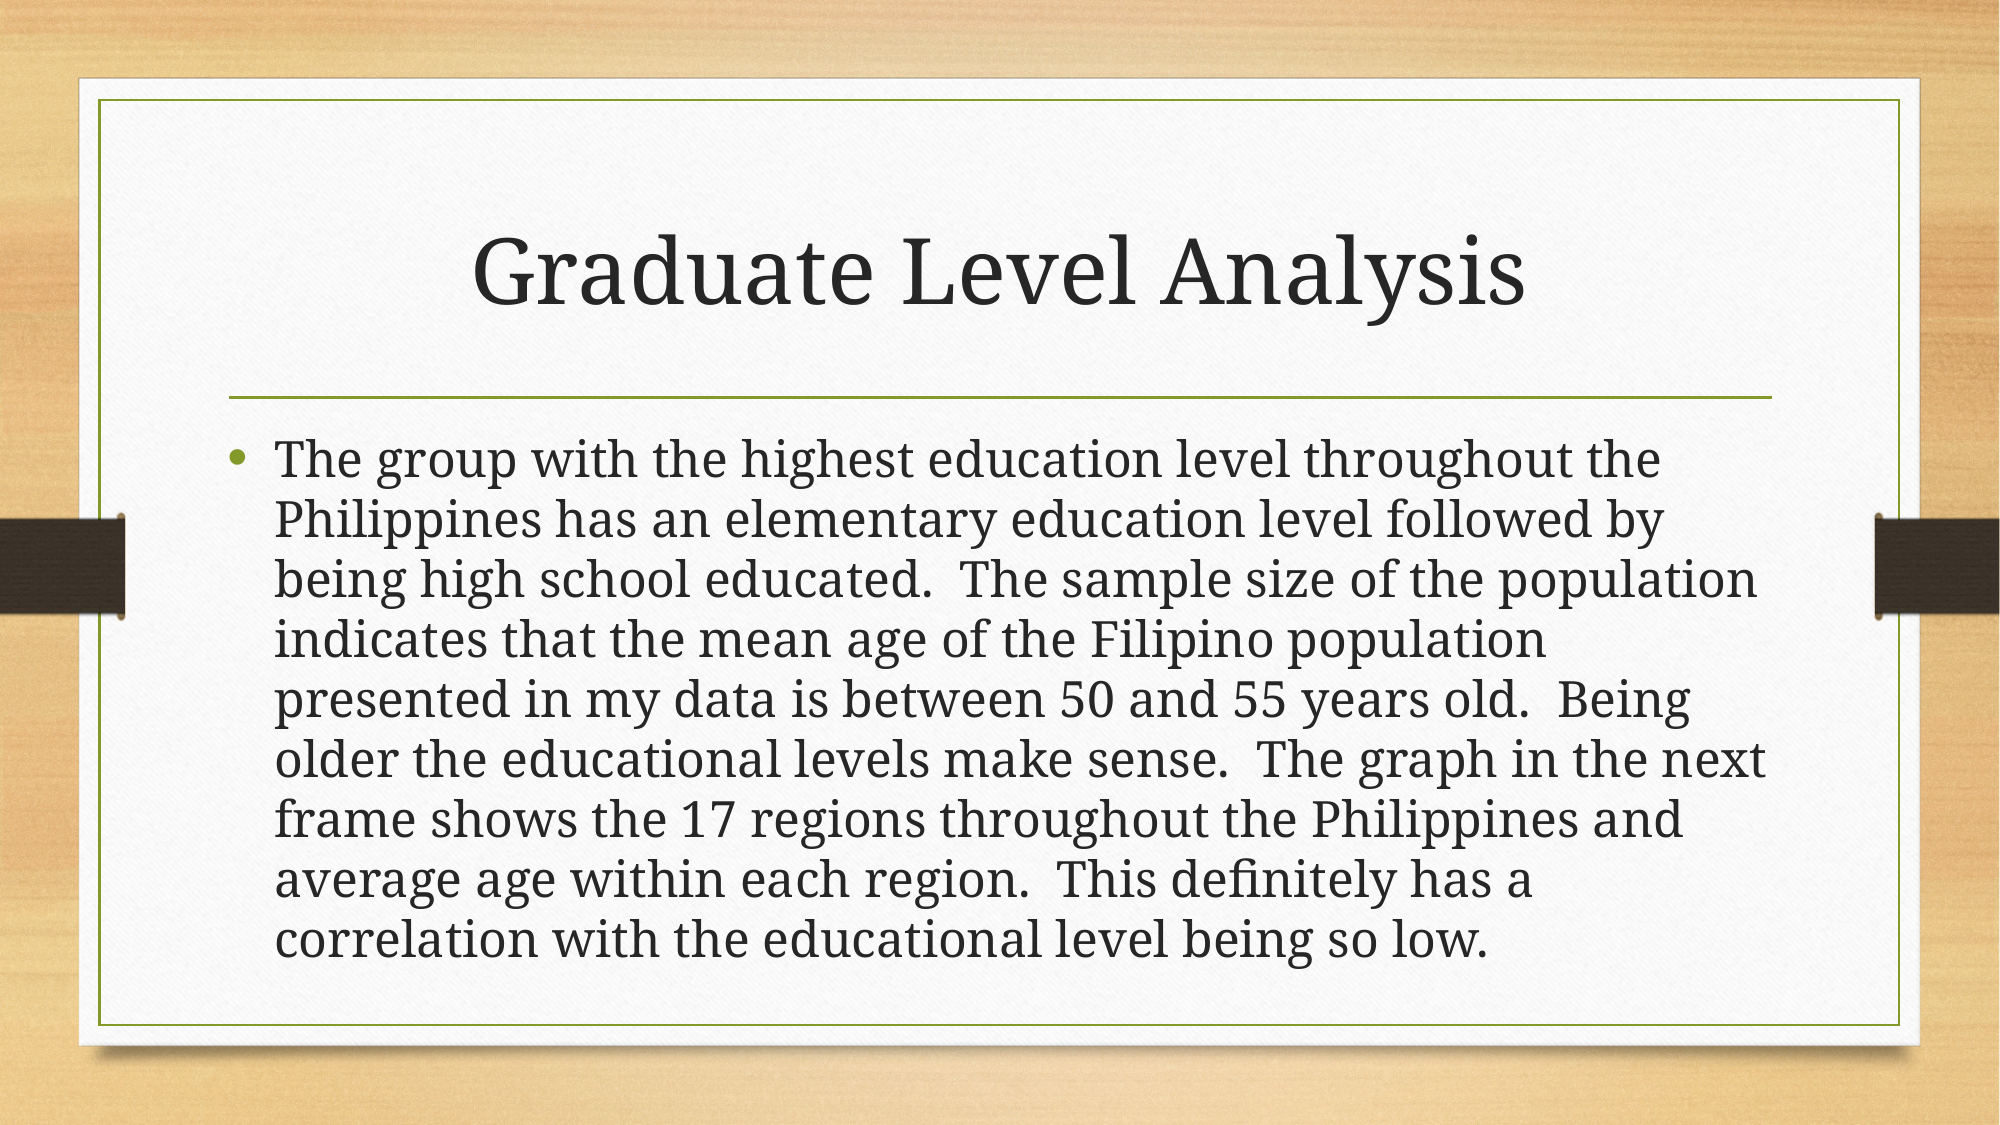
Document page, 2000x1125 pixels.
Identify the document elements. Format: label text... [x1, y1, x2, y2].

list The group with the highest education level throughout the Philippines has an elementary education level followed by being high school educated. The sample size of the population indicates that the mean age of the Filipino population presented in my data is between 50 and 55 years old. Being older the educational levels make sense. The graph in the next frame shows the 17 regions throughout the Philippines and average age within each region. This definitely has a correlation with the educational level being so low. [212, 419, 1787, 964]
title Graduate Level Analysis [212, 161, 1787, 375]
picture [0, 0, 2000, 1125]
